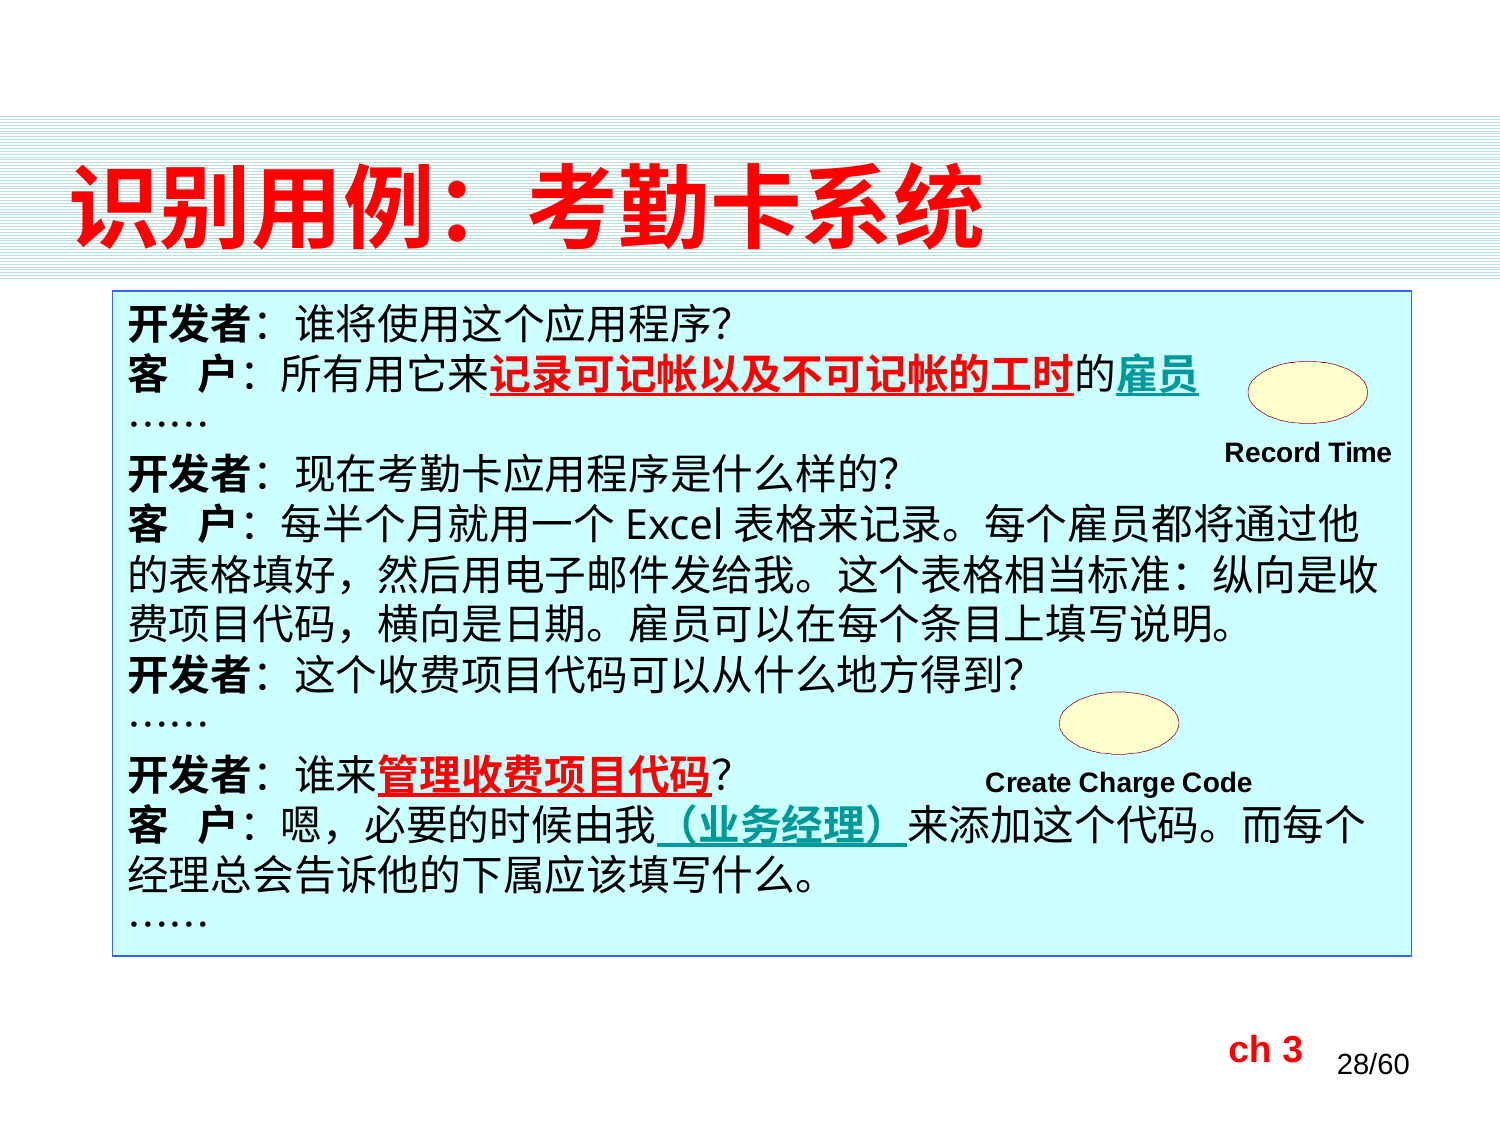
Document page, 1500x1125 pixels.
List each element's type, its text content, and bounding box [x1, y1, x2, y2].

slide_number 28/60 [1074, 1037, 1426, 1113]
picture [1115, 349, 1500, 512]
picture [926, 680, 1312, 843]
text_box 开发者：谁将使用这个应用程序？ 客 户：所有用它来记录可记帐以及不可记帐的工时的雇员 …… 开发者：现在考勤卡应用程序是什么样的？ 客 户：每半个月就用一个Excel表格来记录。每个雇员都将通过他的表格填好，然后用电子邮件发给我。这个表格相当标准：纵向是收费项目代码，横向是日期。雇员可以在每个条目上填写说明。 开发者：这个收费项目代码可以从什么地方得到？ …… 开发者：谁来管理收费项目代码？ 客 户：嗯，必要的时候由我（业务经理）来添加这个代码。而每个经理总会告诉他的下属应该填写什么。 …… [112, 290, 1412, 956]
title 识别用例：考勤卡系统 [52, 124, 1404, 268]
text_box ch 3 [1213, 1017, 1401, 1078]
